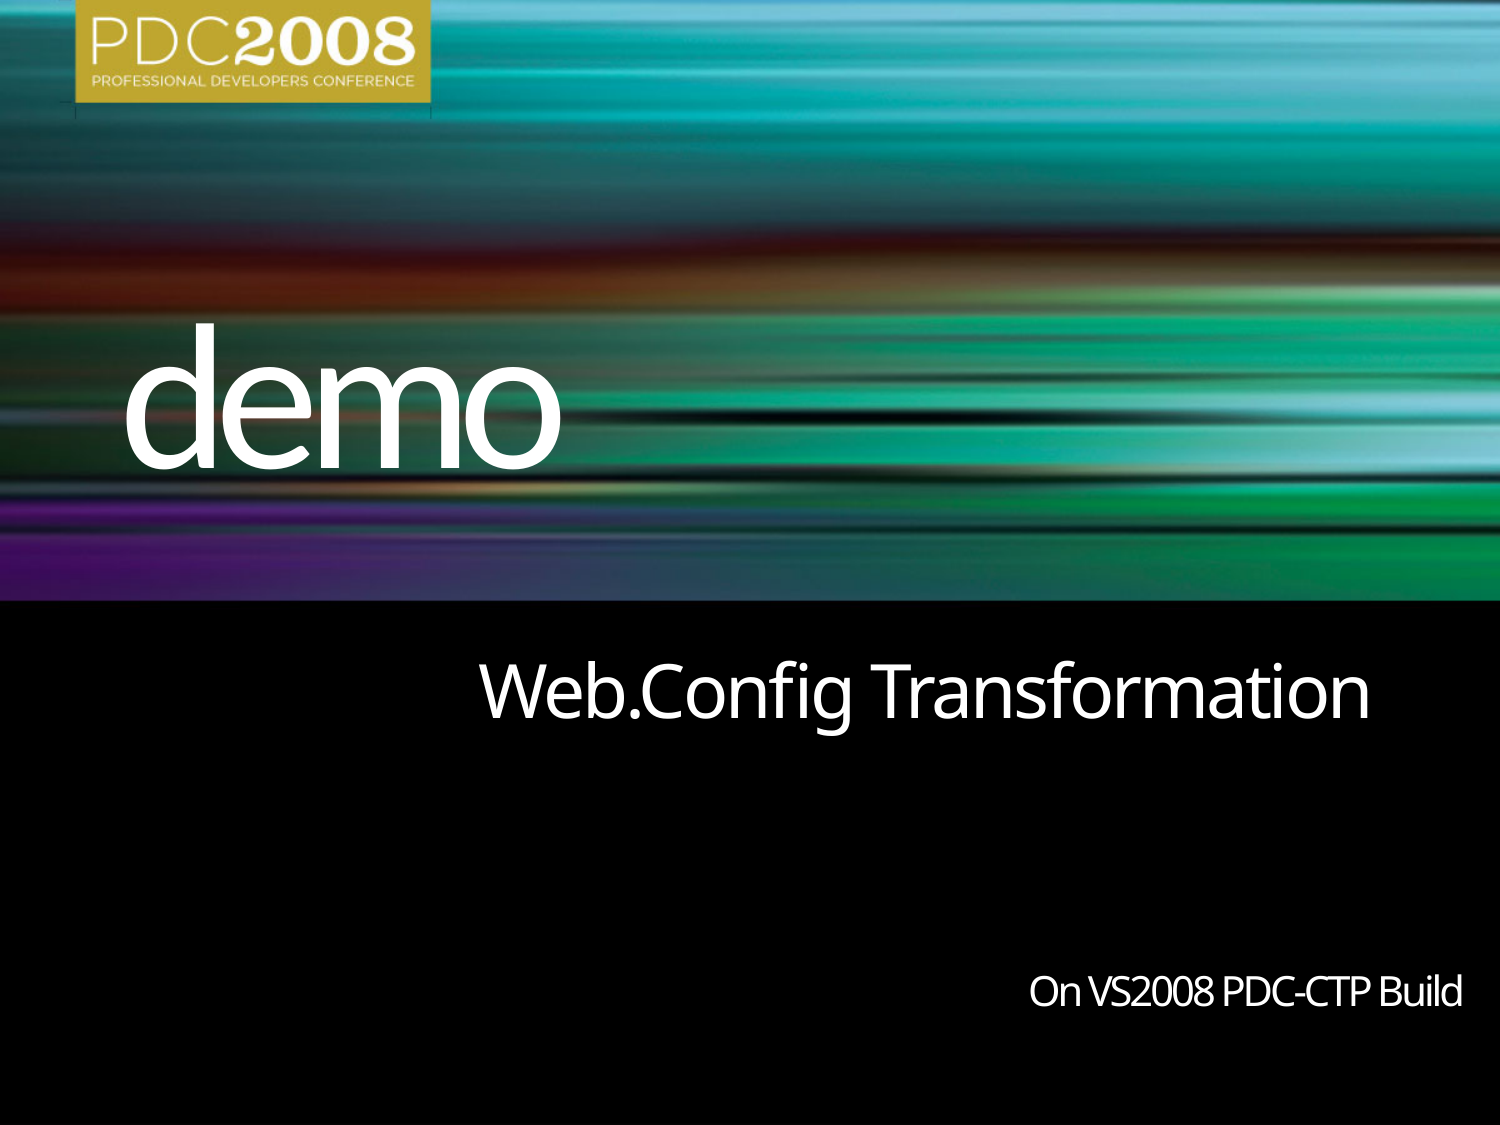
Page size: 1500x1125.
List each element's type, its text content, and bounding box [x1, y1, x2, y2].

list demo [119, 312, 1380, 540]
title Web.Config Transformation [360, 662, 1379, 813]
text_box On VS2008 PDC-CTP Build [419, 974, 1465, 1125]
picture [0, 0, 1500, 1125]
